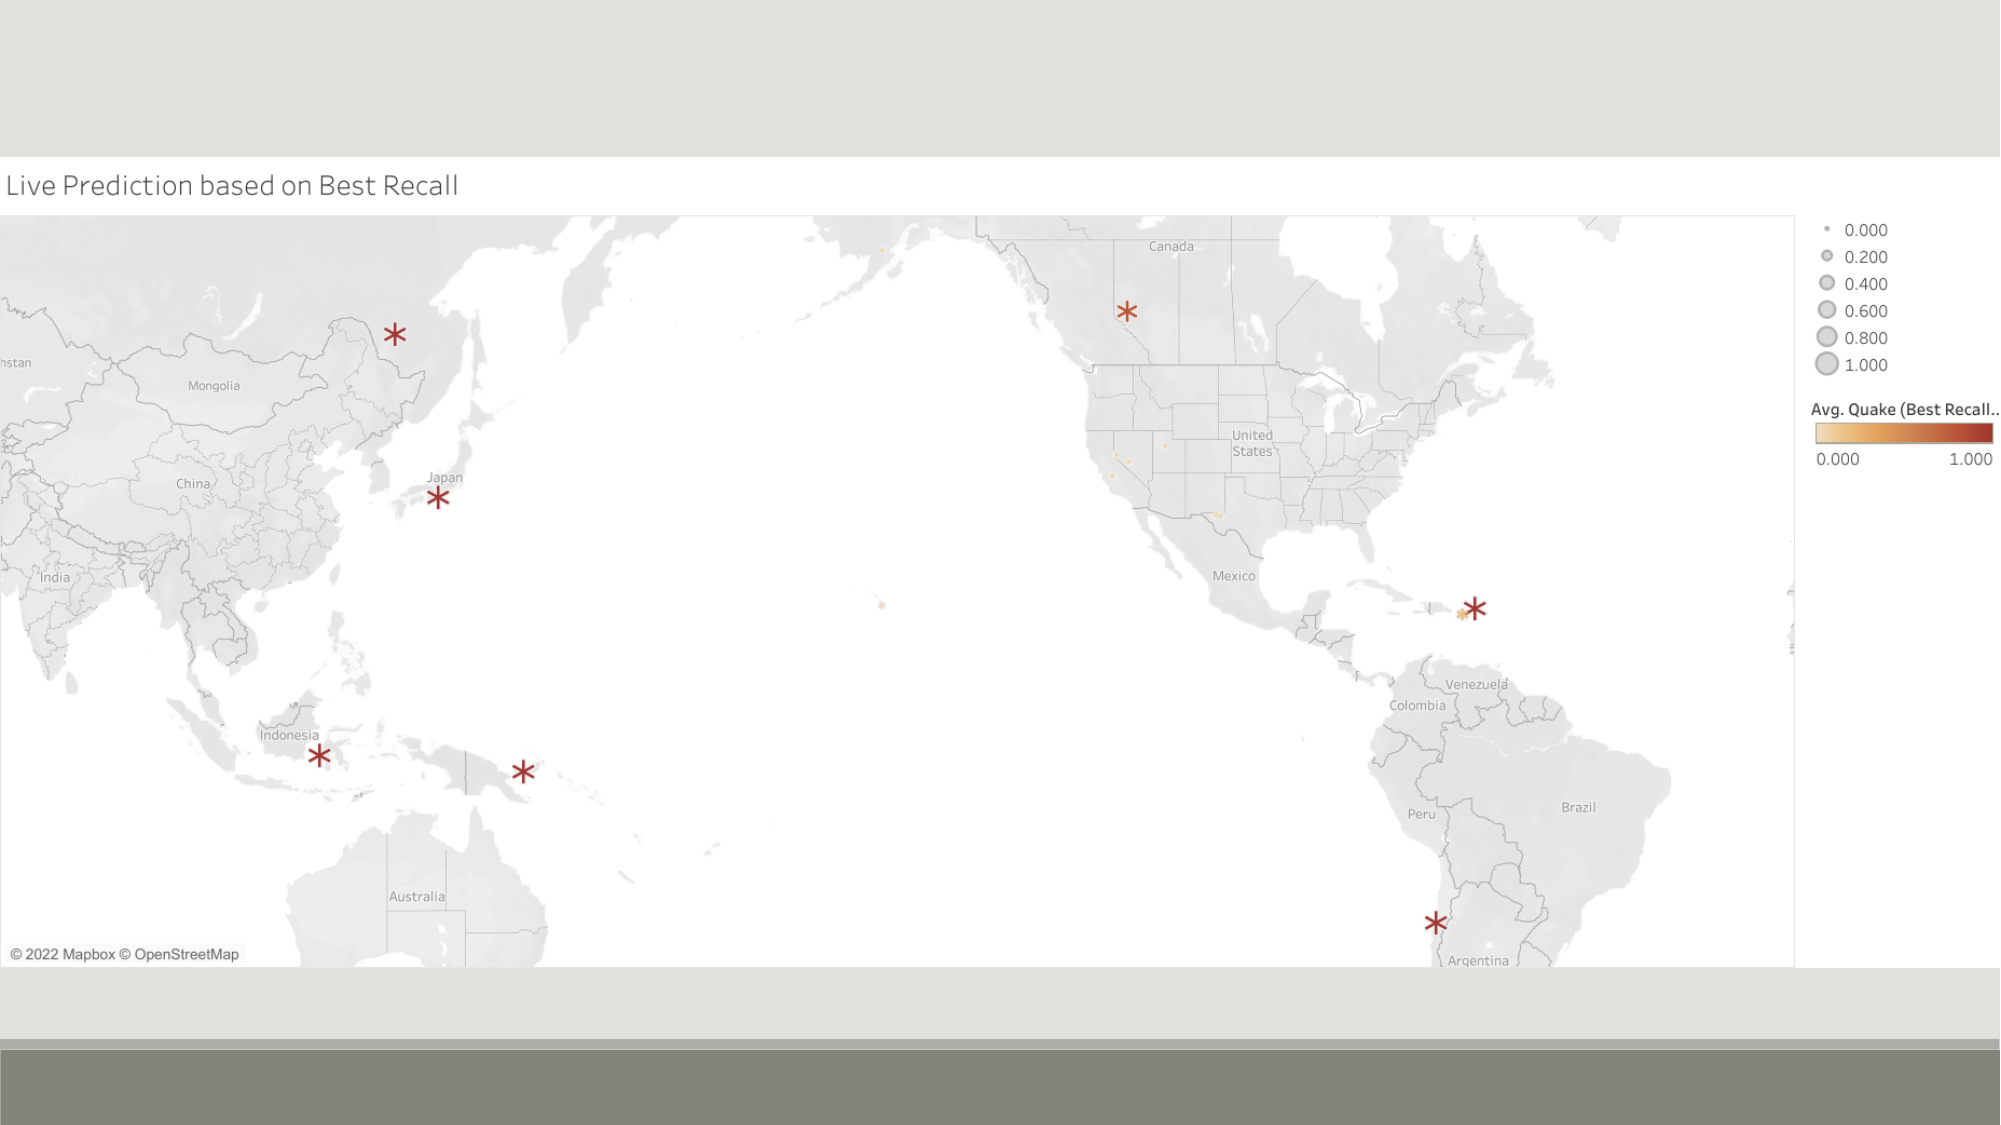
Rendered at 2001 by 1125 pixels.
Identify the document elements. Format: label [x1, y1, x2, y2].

picture [0, 156, 2000, 968]
